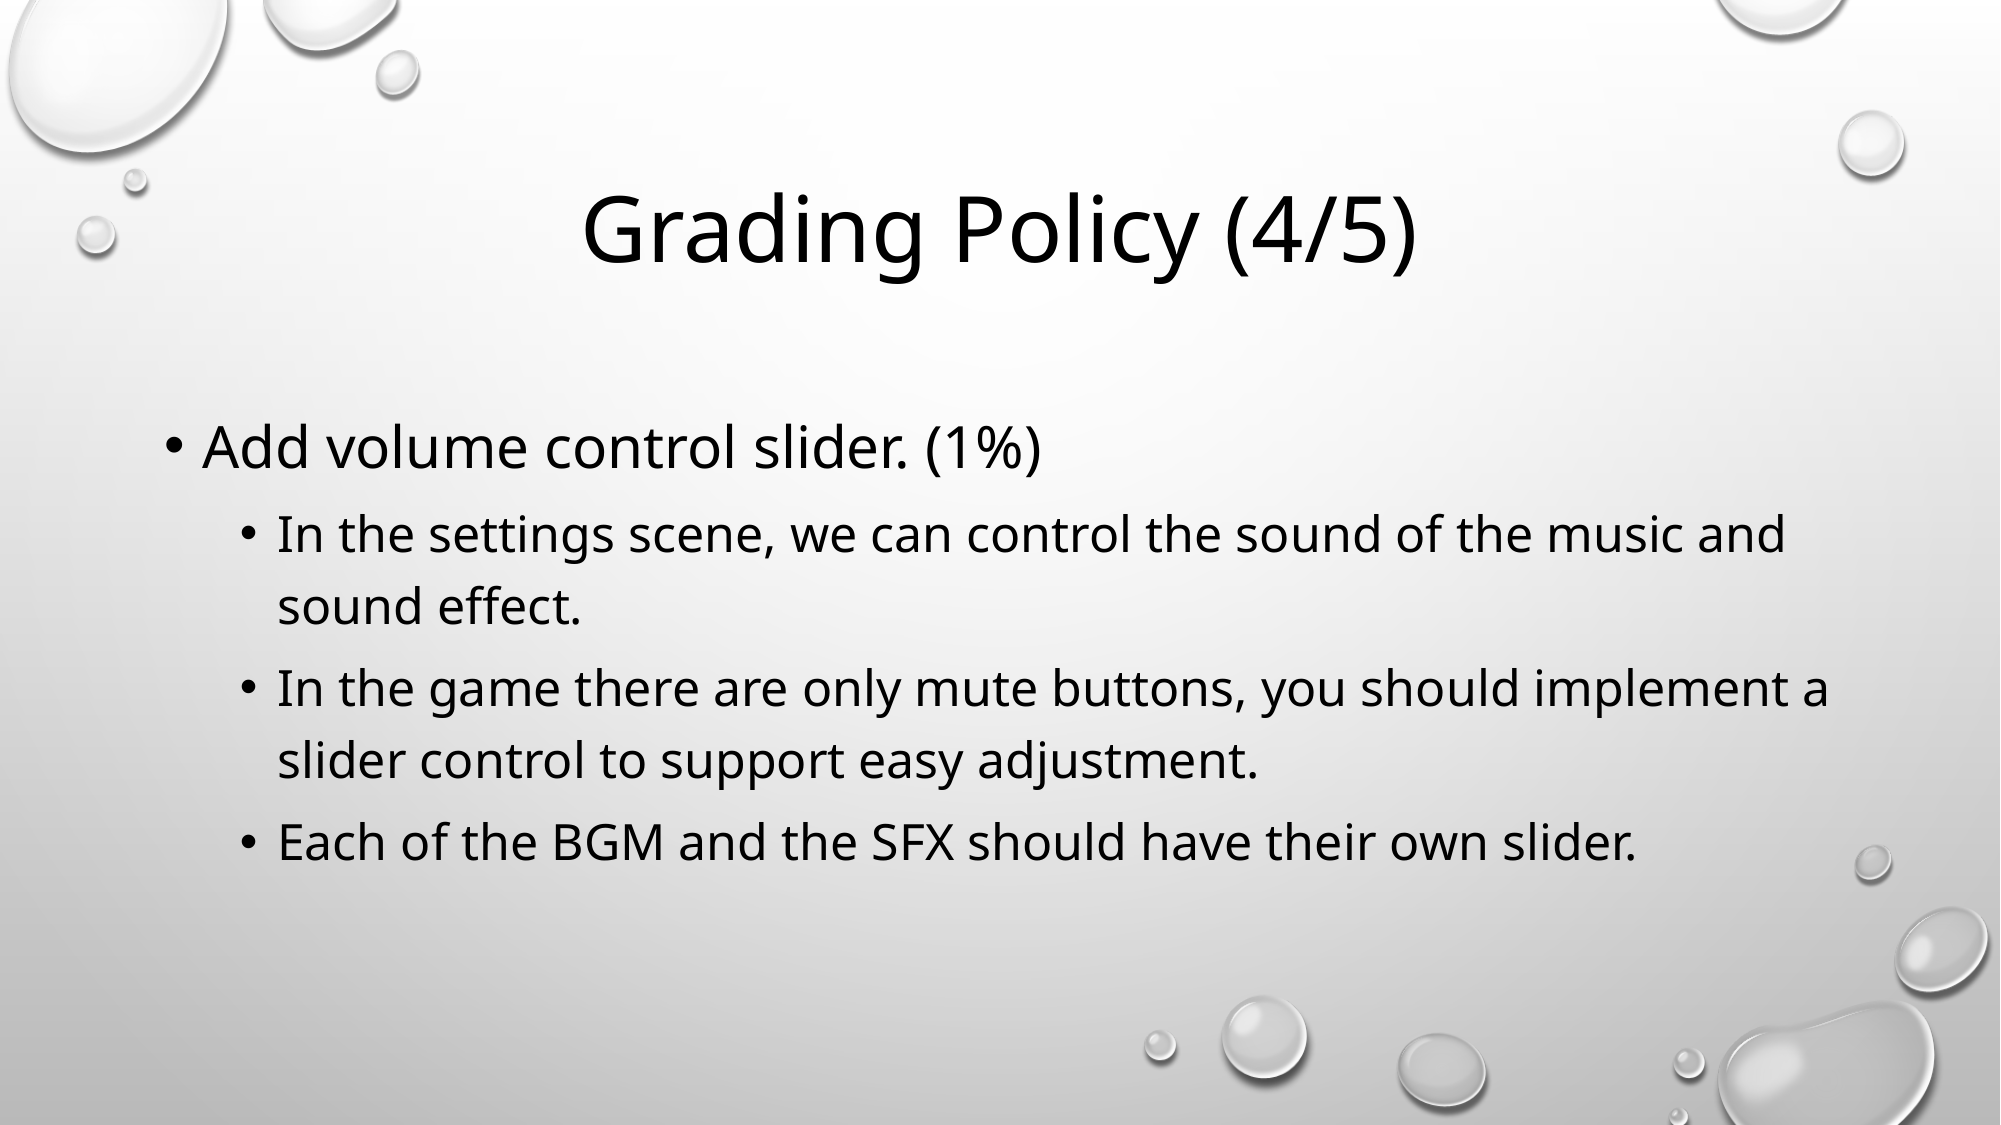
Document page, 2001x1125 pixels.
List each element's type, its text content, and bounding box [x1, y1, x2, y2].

title Grading Policy (4/5) [149, 101, 1851, 364]
list Add volume control slider. (1%) In the settings scene, we can control the sound of the music and sound effect. In the game there are only mute buttons, you should implement a slider control to support easy adjustment. Each of the BGM and the SFX should have their own slider. [149, 388, 1850, 1125]
picture [0, 0, 2000, 1125]
